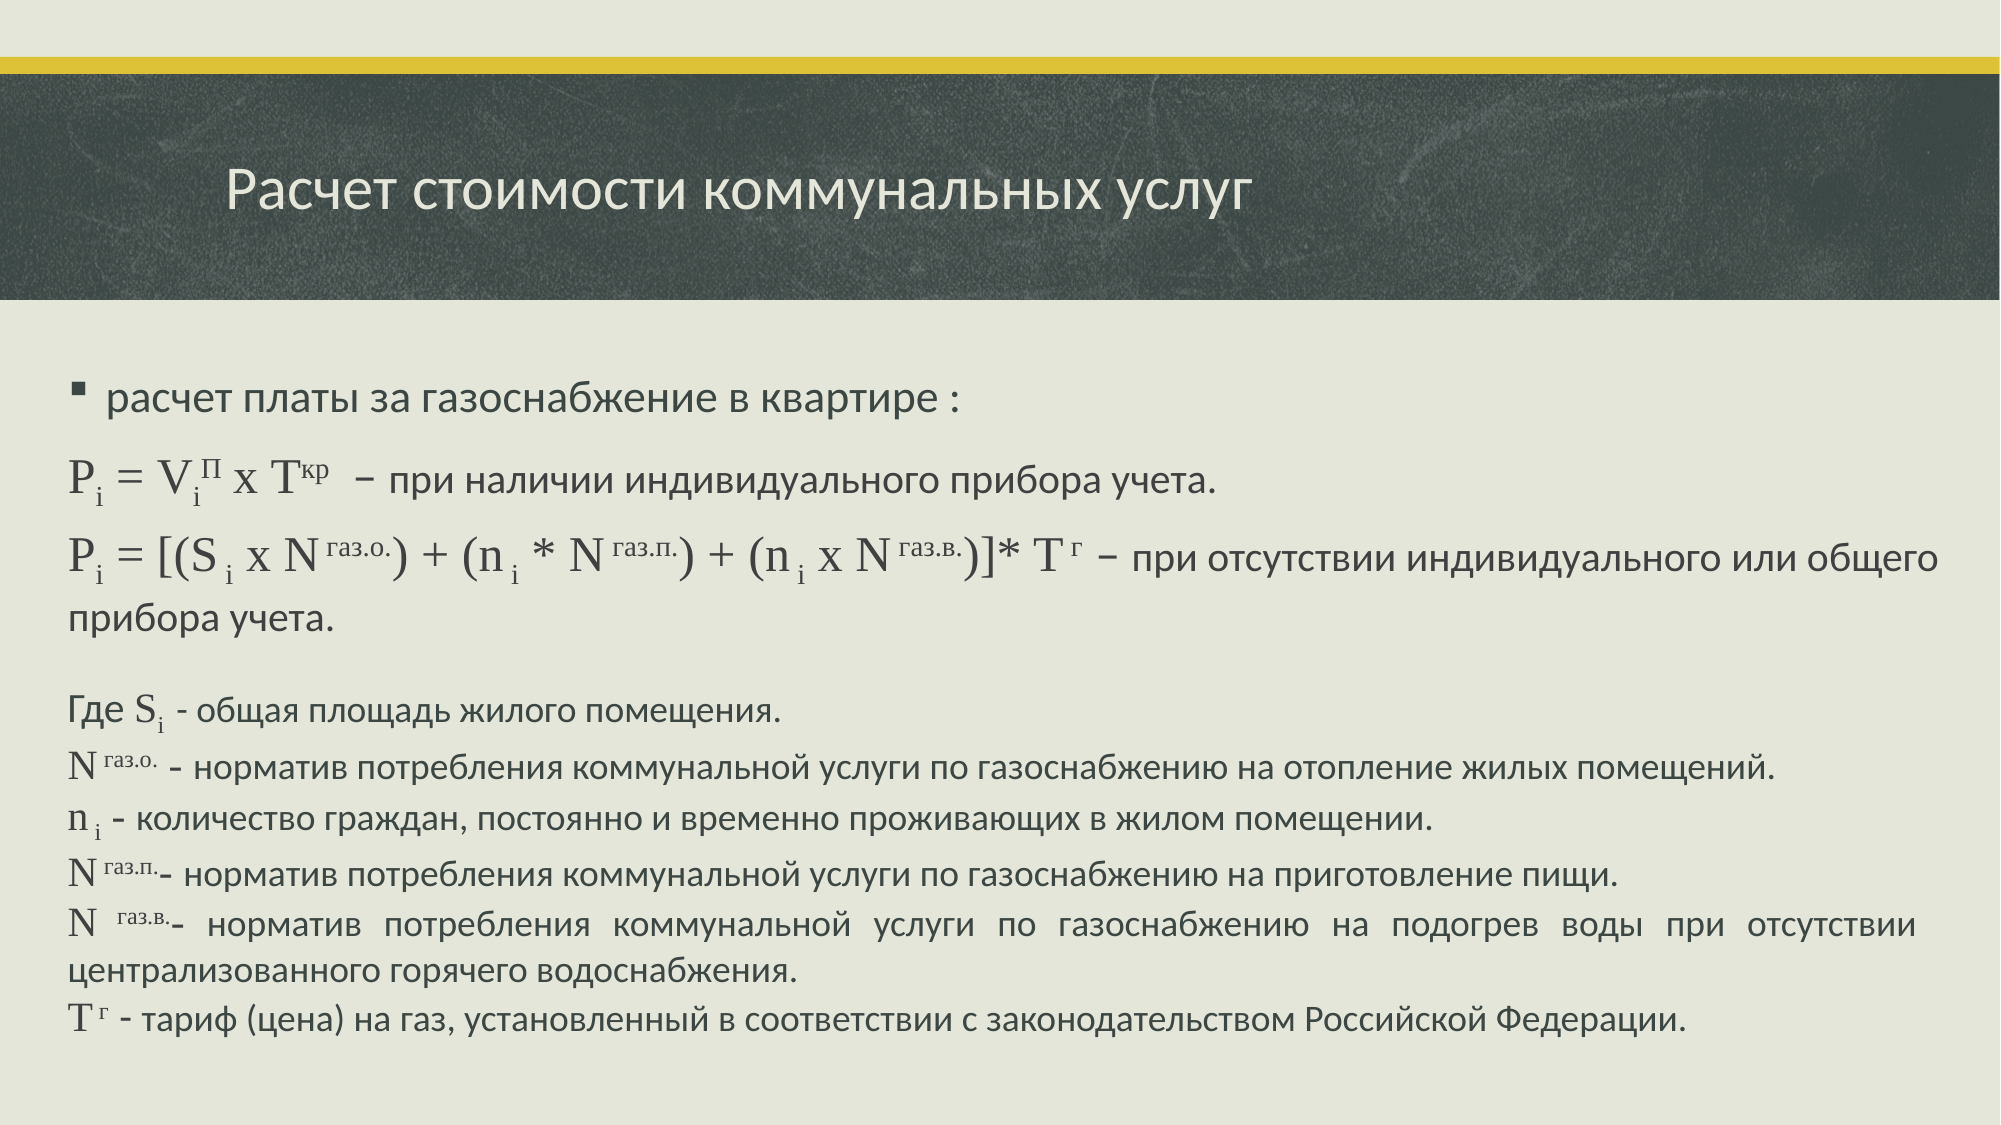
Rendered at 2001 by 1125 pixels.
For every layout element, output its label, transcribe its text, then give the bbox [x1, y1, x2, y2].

text_box Рi = [(S i x N газ.о.) + (n i * N газ.п.) + (n i x N газ.в.)]* T г – при отсутствии индивидуального или общего прибора учета. [53, 514, 2000, 648]
picture [0, 74, 2000, 300]
title Расчет стоимости коммунальных услуг [210, 76, 1790, 300]
text_box Где Si - общая площадь жилого помещения. N газ.о. - норматив потребления коммунальной услуги по газоснабжению на отопление жилых помещений. n i - количество граждан, постоянно и временно проживающих в жилом помещении. N газ.п.- норматив потребления коммунальной услуги по газоснабжению на приготовление пищи. N газ.в.- норматив потребления коммунальной услуги по газоснабжению на подогрев воды при отсутствии централизованного горячего водоснабжения. T г - тариф (цена) на газ, установленный в соответствии с законодательством Российской Федерации. [52, 673, 1933, 1048]
list расчет платы за газоснабжение в квартире : [53, 359, 1979, 458]
text_box Рi = ViП х Tкр – при наличии индивидуального прибора учета. [53, 436, 1633, 514]
